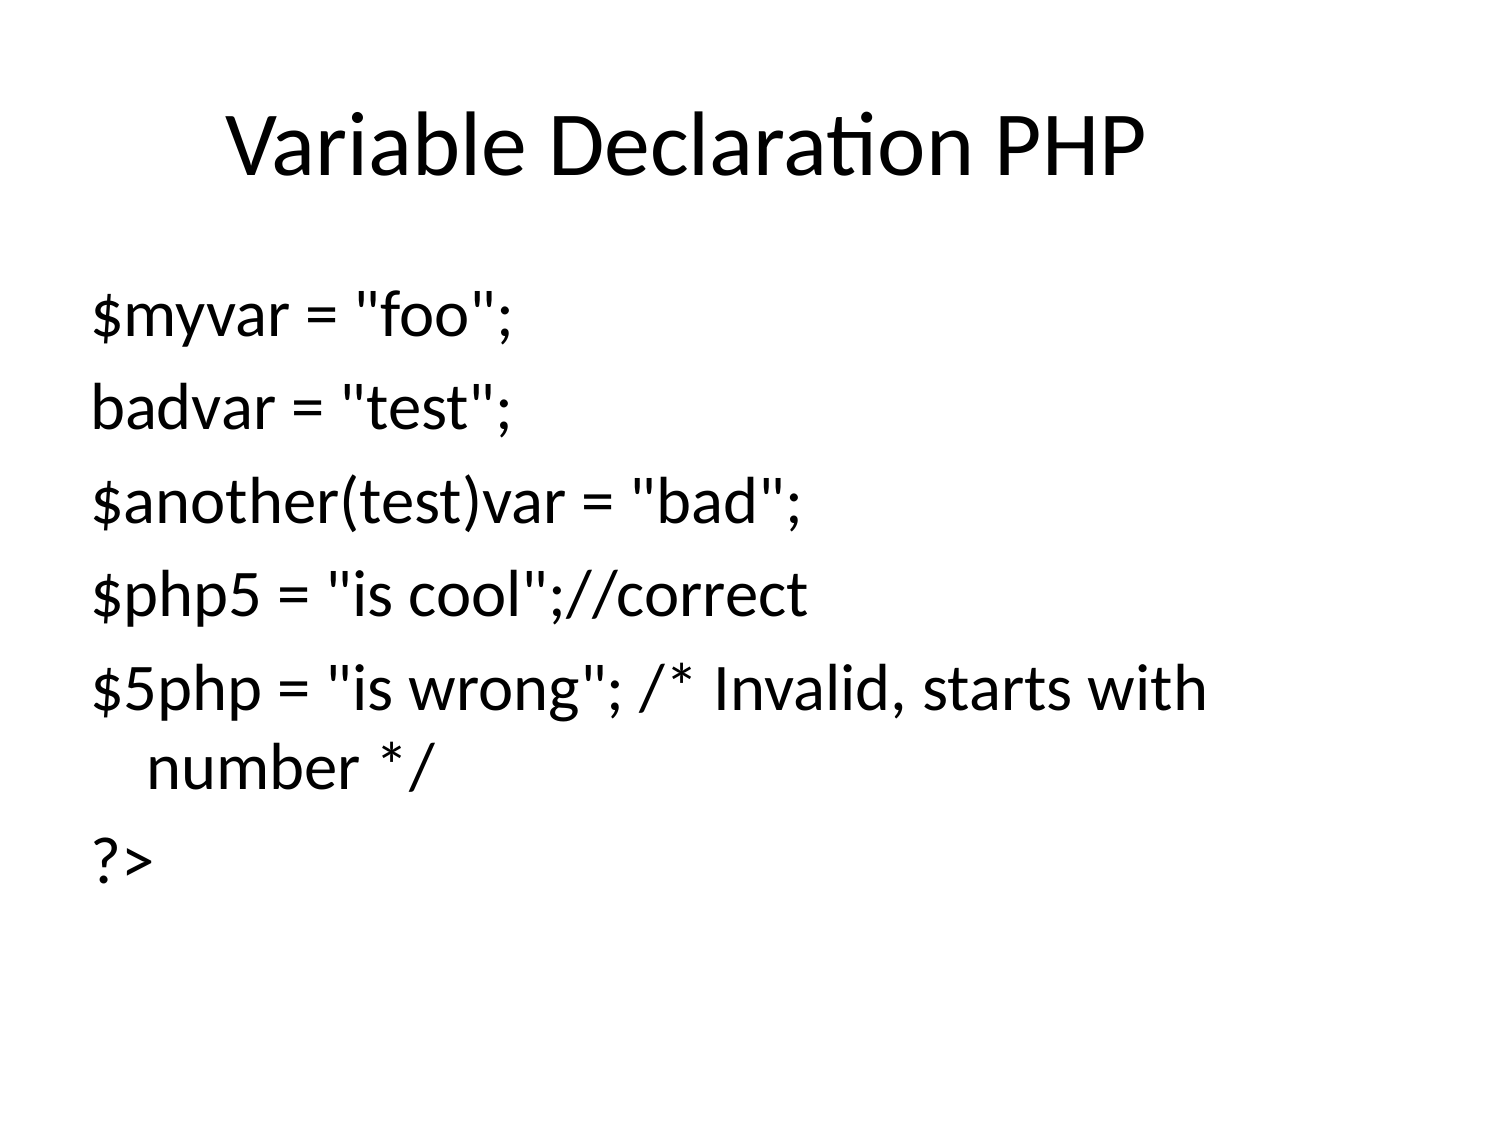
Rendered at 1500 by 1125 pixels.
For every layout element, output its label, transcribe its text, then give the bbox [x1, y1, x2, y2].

list $myvar = "foo"; badvar = "test"; $another(test)var = "bad"; $php5 = "is cool";//correct $5php = "is wrong"; /* Invalid, starts with number */ ?> [75, 262, 1425, 1005]
title Variable Declaration PHP [75, 45, 1425, 233]
